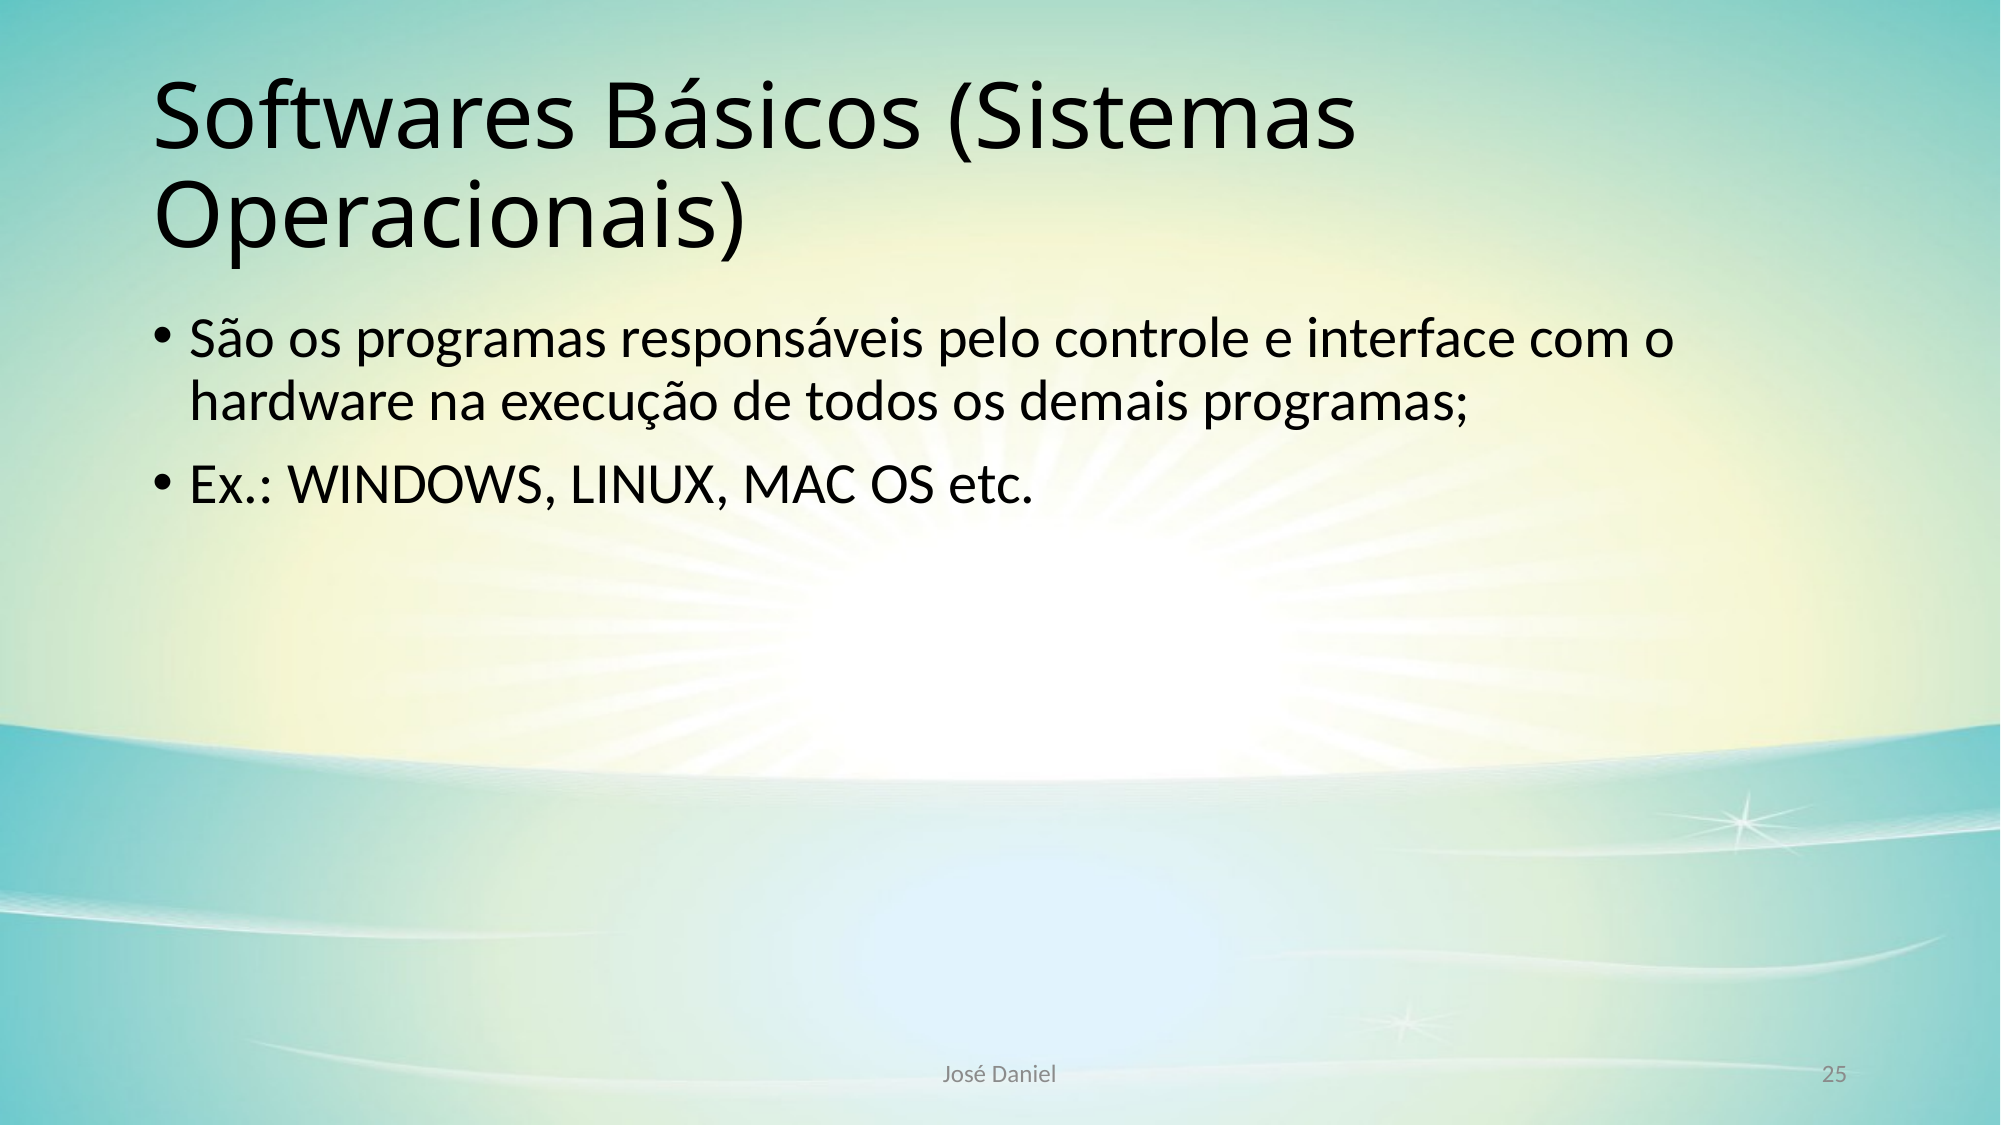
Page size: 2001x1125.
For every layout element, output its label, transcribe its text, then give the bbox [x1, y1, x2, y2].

picture [0, 0, 2001, 1125]
list São os programas responsáveis pelo controle e interface com o hardware na execução de todos os demais programas; Ex.: WINDOWS, LINUX, MAC OS etc. [137, 299, 1863, 1014]
title Softwares Básicos (Sistemas Operacionais) [137, 59, 1863, 278]
slide_number 25 [1412, 1042, 1863, 1103]
footer José Daniel [662, 1042, 1338, 1103]
